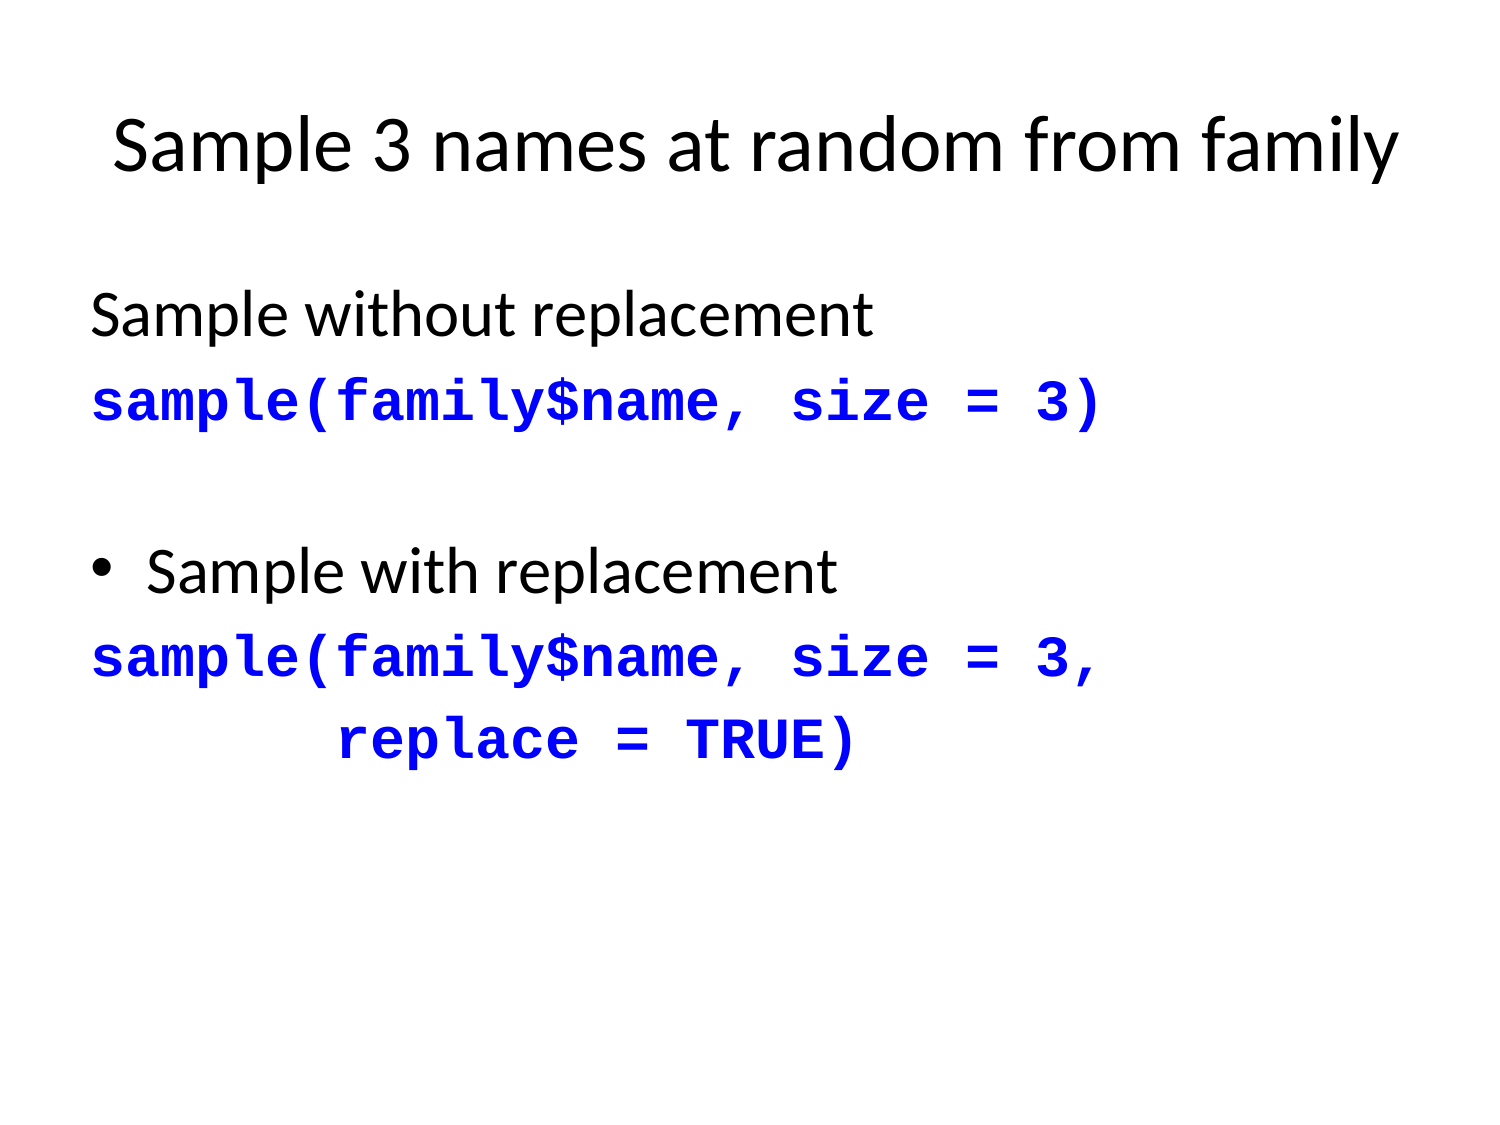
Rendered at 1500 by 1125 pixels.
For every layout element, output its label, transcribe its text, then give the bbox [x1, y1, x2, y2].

title Sample 3 names at random from family [75, 45, 1441, 233]
list Sample without replacement sample(family$name, size = 3) Sample with replacement sample(family$name, size = 3, replace = TRUE) [75, 262, 1425, 1102]
